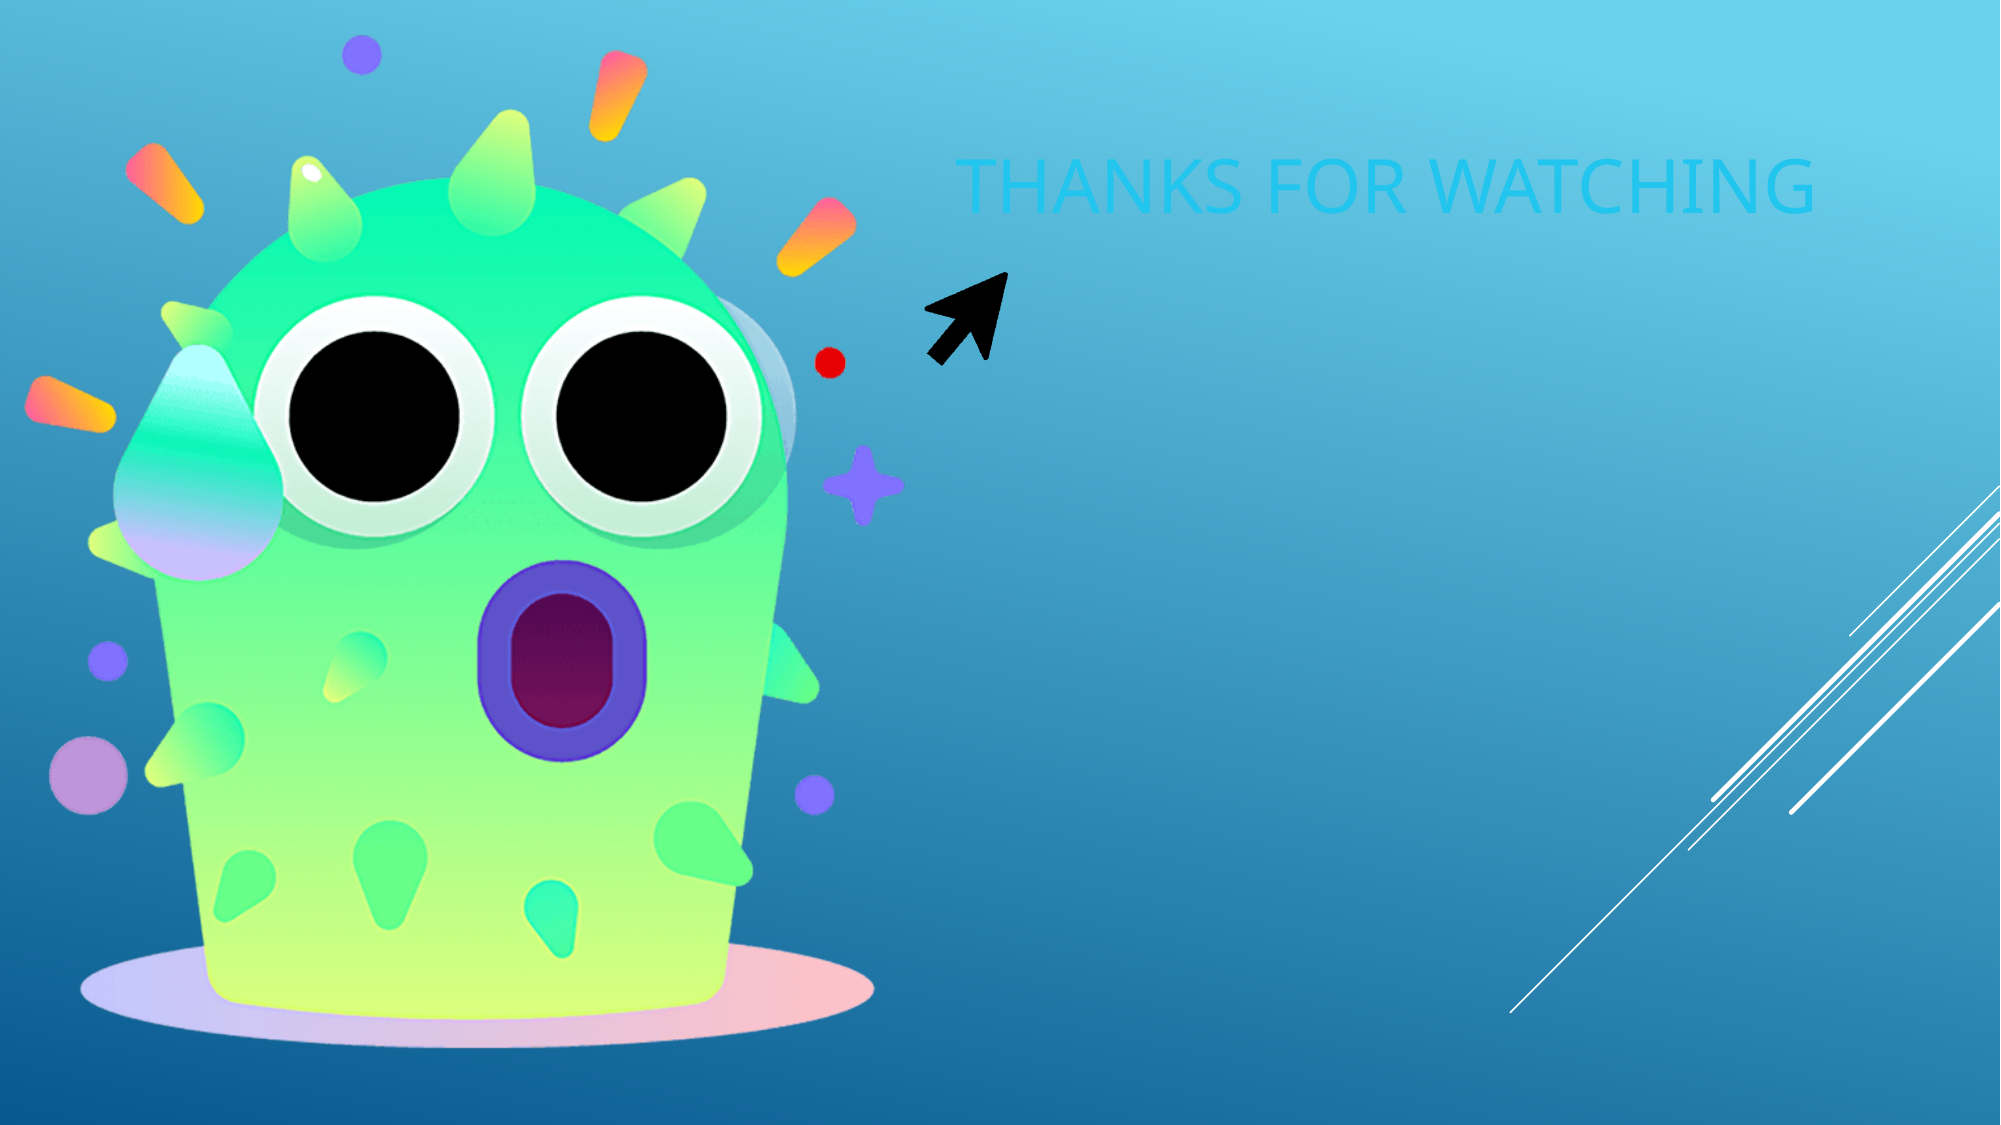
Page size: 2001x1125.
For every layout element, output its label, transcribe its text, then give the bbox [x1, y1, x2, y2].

title THANKS FOR WATCHING [1028, 60, 2000, 308]
picture [0, 0, 1049, 1105]
